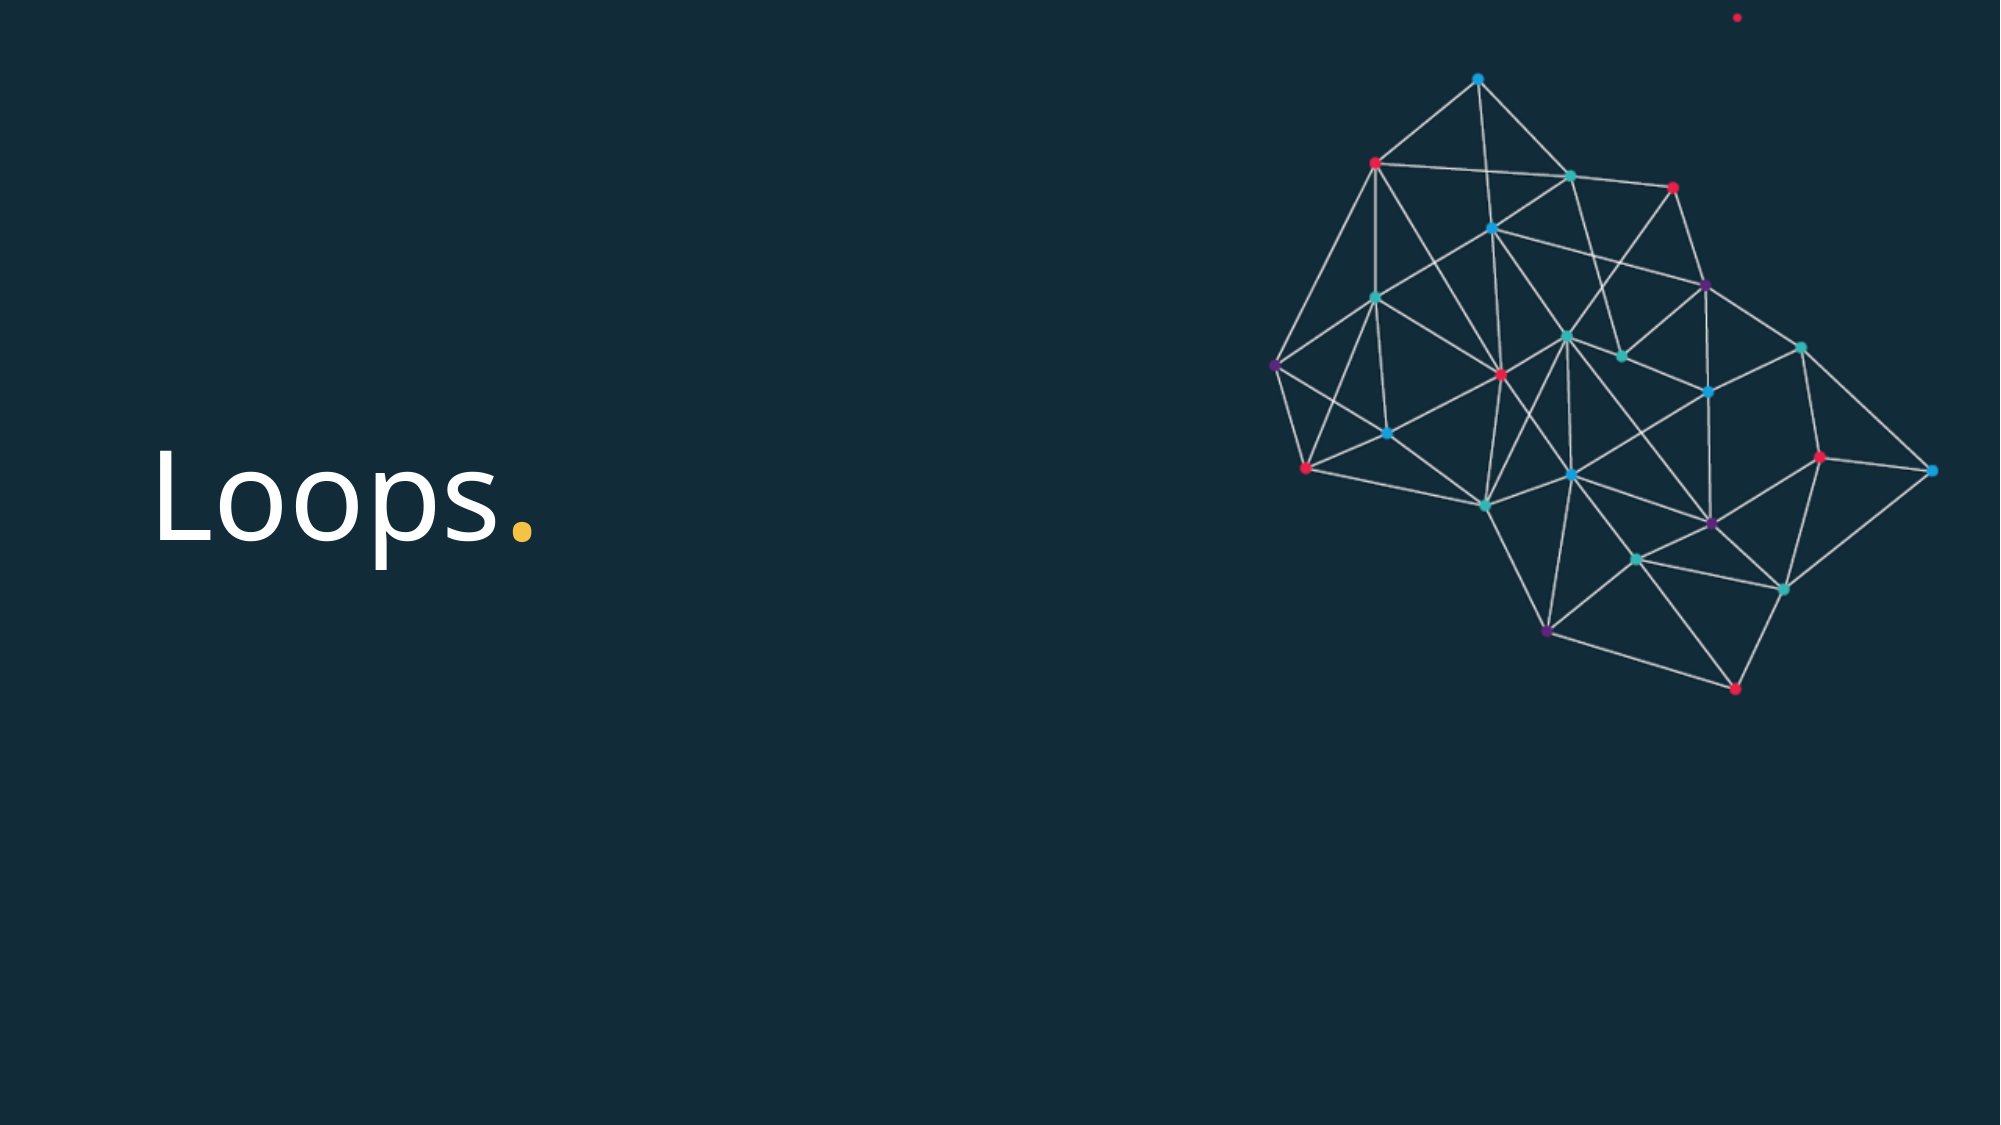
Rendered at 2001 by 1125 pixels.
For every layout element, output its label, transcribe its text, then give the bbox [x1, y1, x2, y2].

title Loops. [133, 188, 1243, 581]
picture [1243, 0, 2000, 725]
